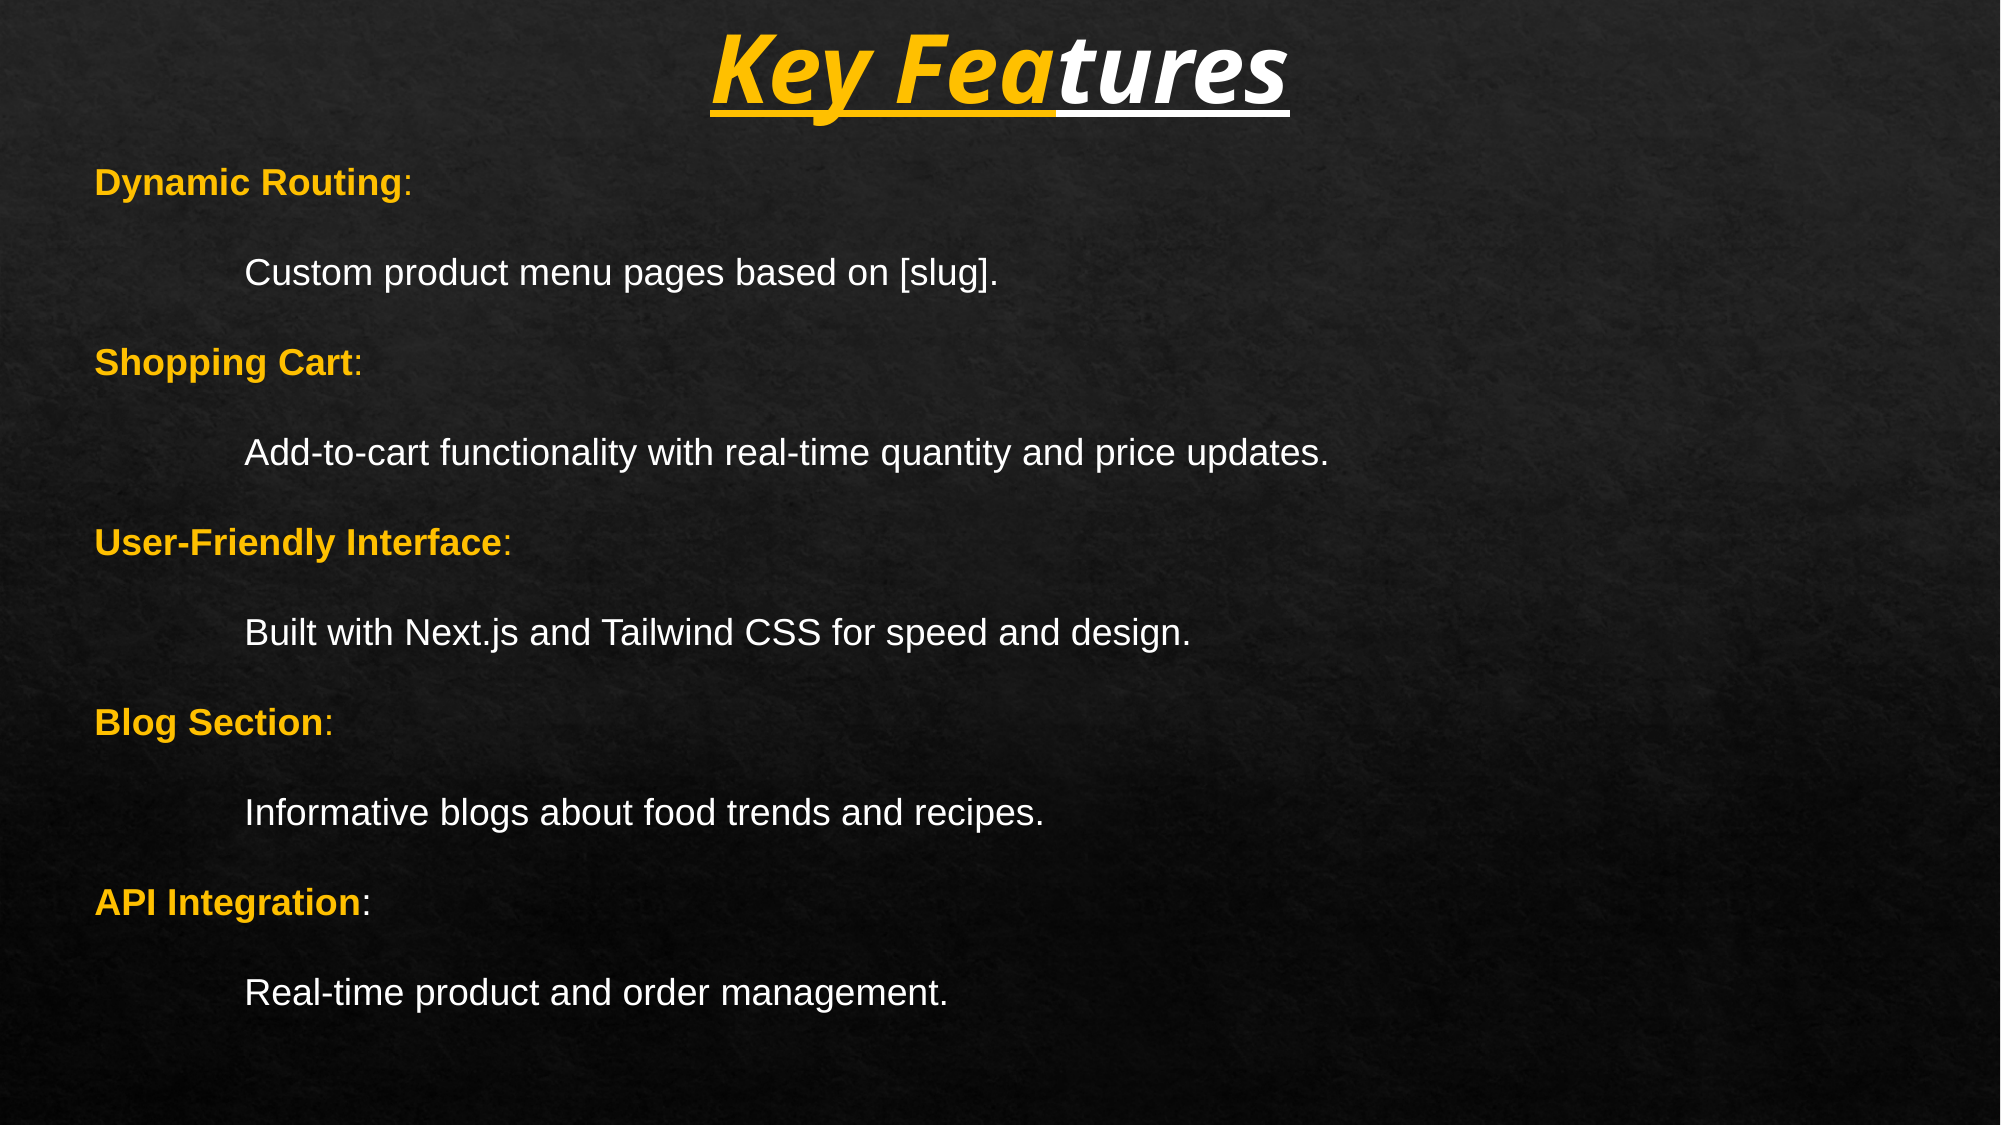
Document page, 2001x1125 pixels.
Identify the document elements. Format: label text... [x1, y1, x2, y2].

text_box Key Features [411, 0, 1588, 130]
text_box Dynamic Routing: Custom product menu pages based on [slug]. Shopping Cart: Add-to-cart functionality with real-time quantity and price updates. User-Friendly Interface: Built with Next.js and Tailwind CSS for speed and design. Blog Section: Informative blogs about food trends and recipes. API Integration: Real-time product and order management. [79, 150, 1346, 1021]
